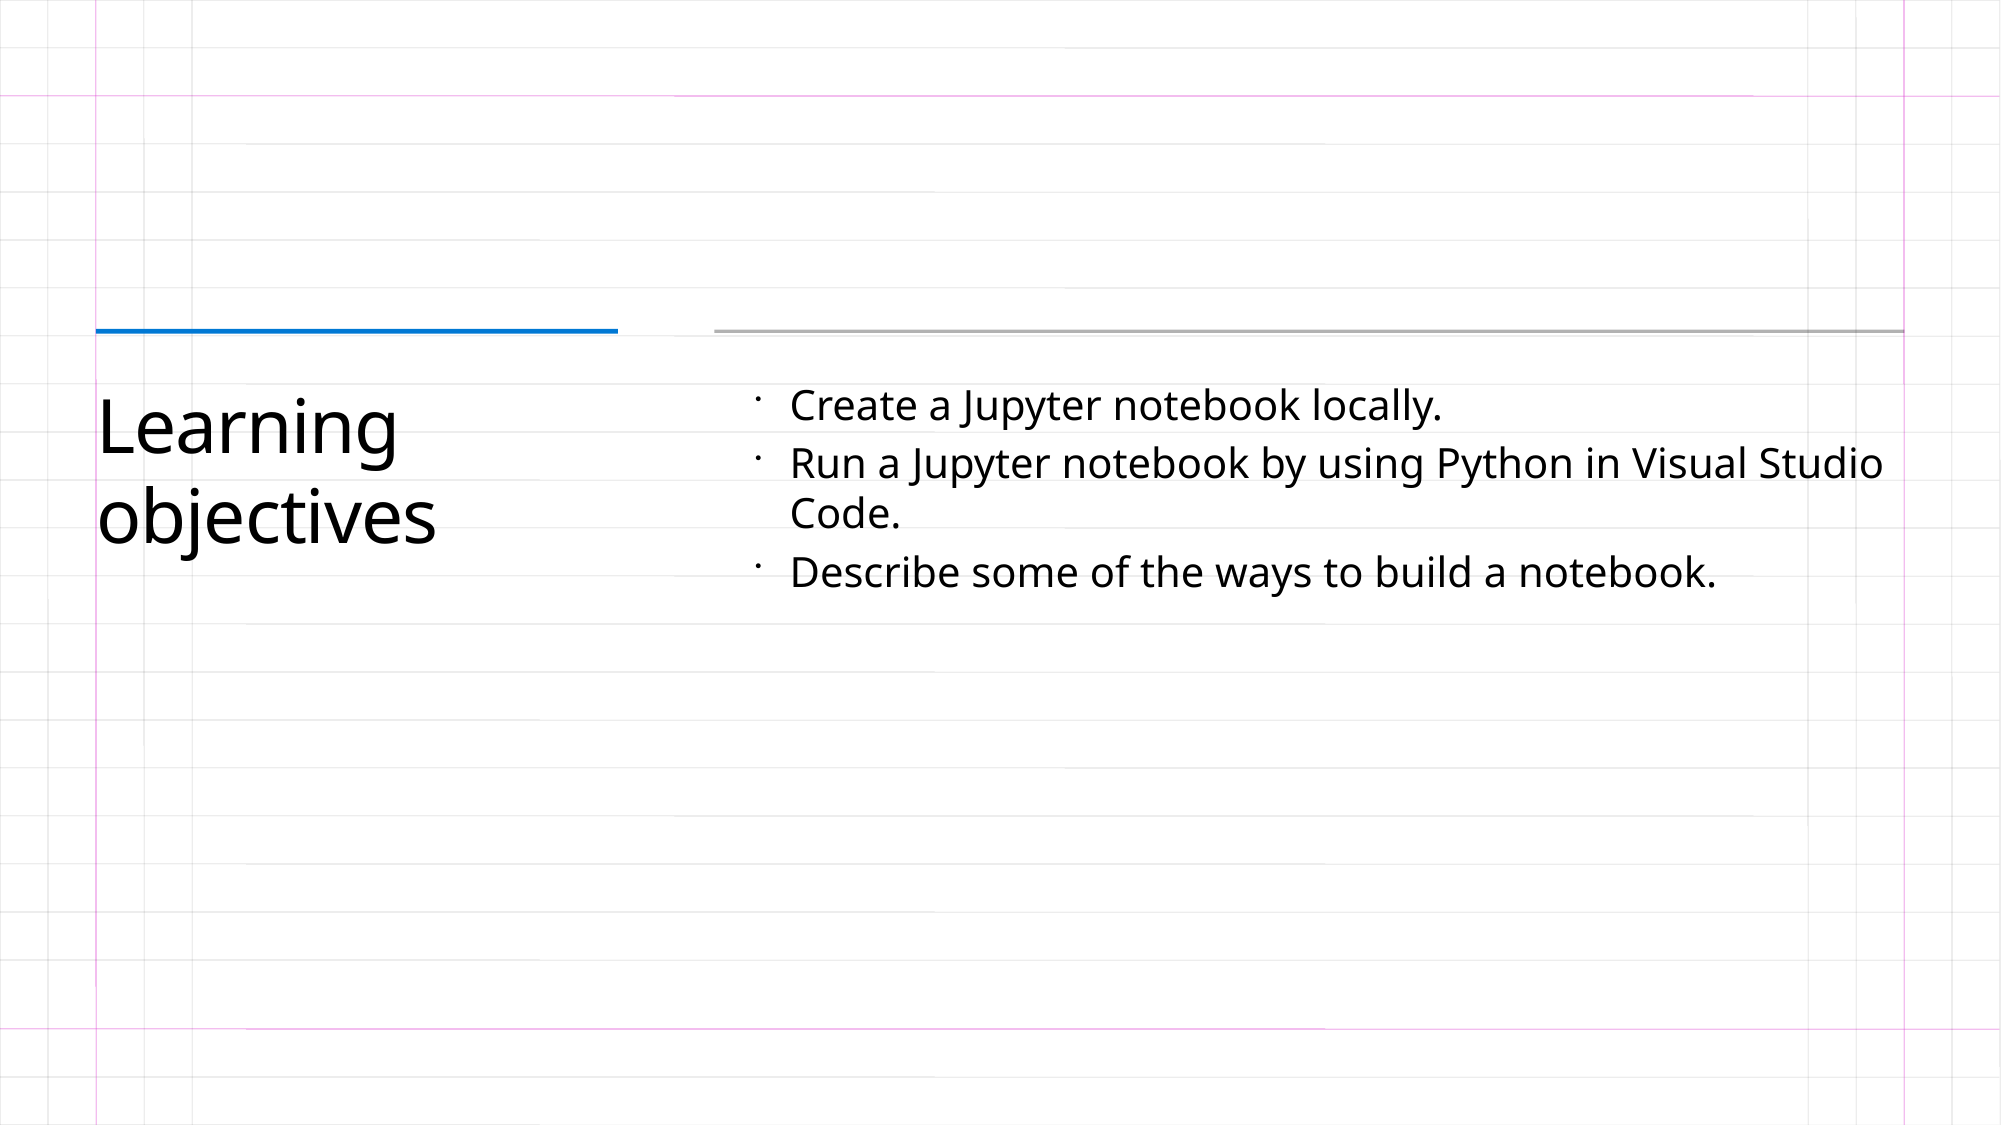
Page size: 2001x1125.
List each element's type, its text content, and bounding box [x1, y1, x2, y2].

list Create a Jupyter notebook locally. Run a Jupyter notebook by using Python in Visual Studio Code. Describe some of the ways to build a notebook. [714, 378, 1905, 599]
title Learning objectives [96, 378, 618, 559]
